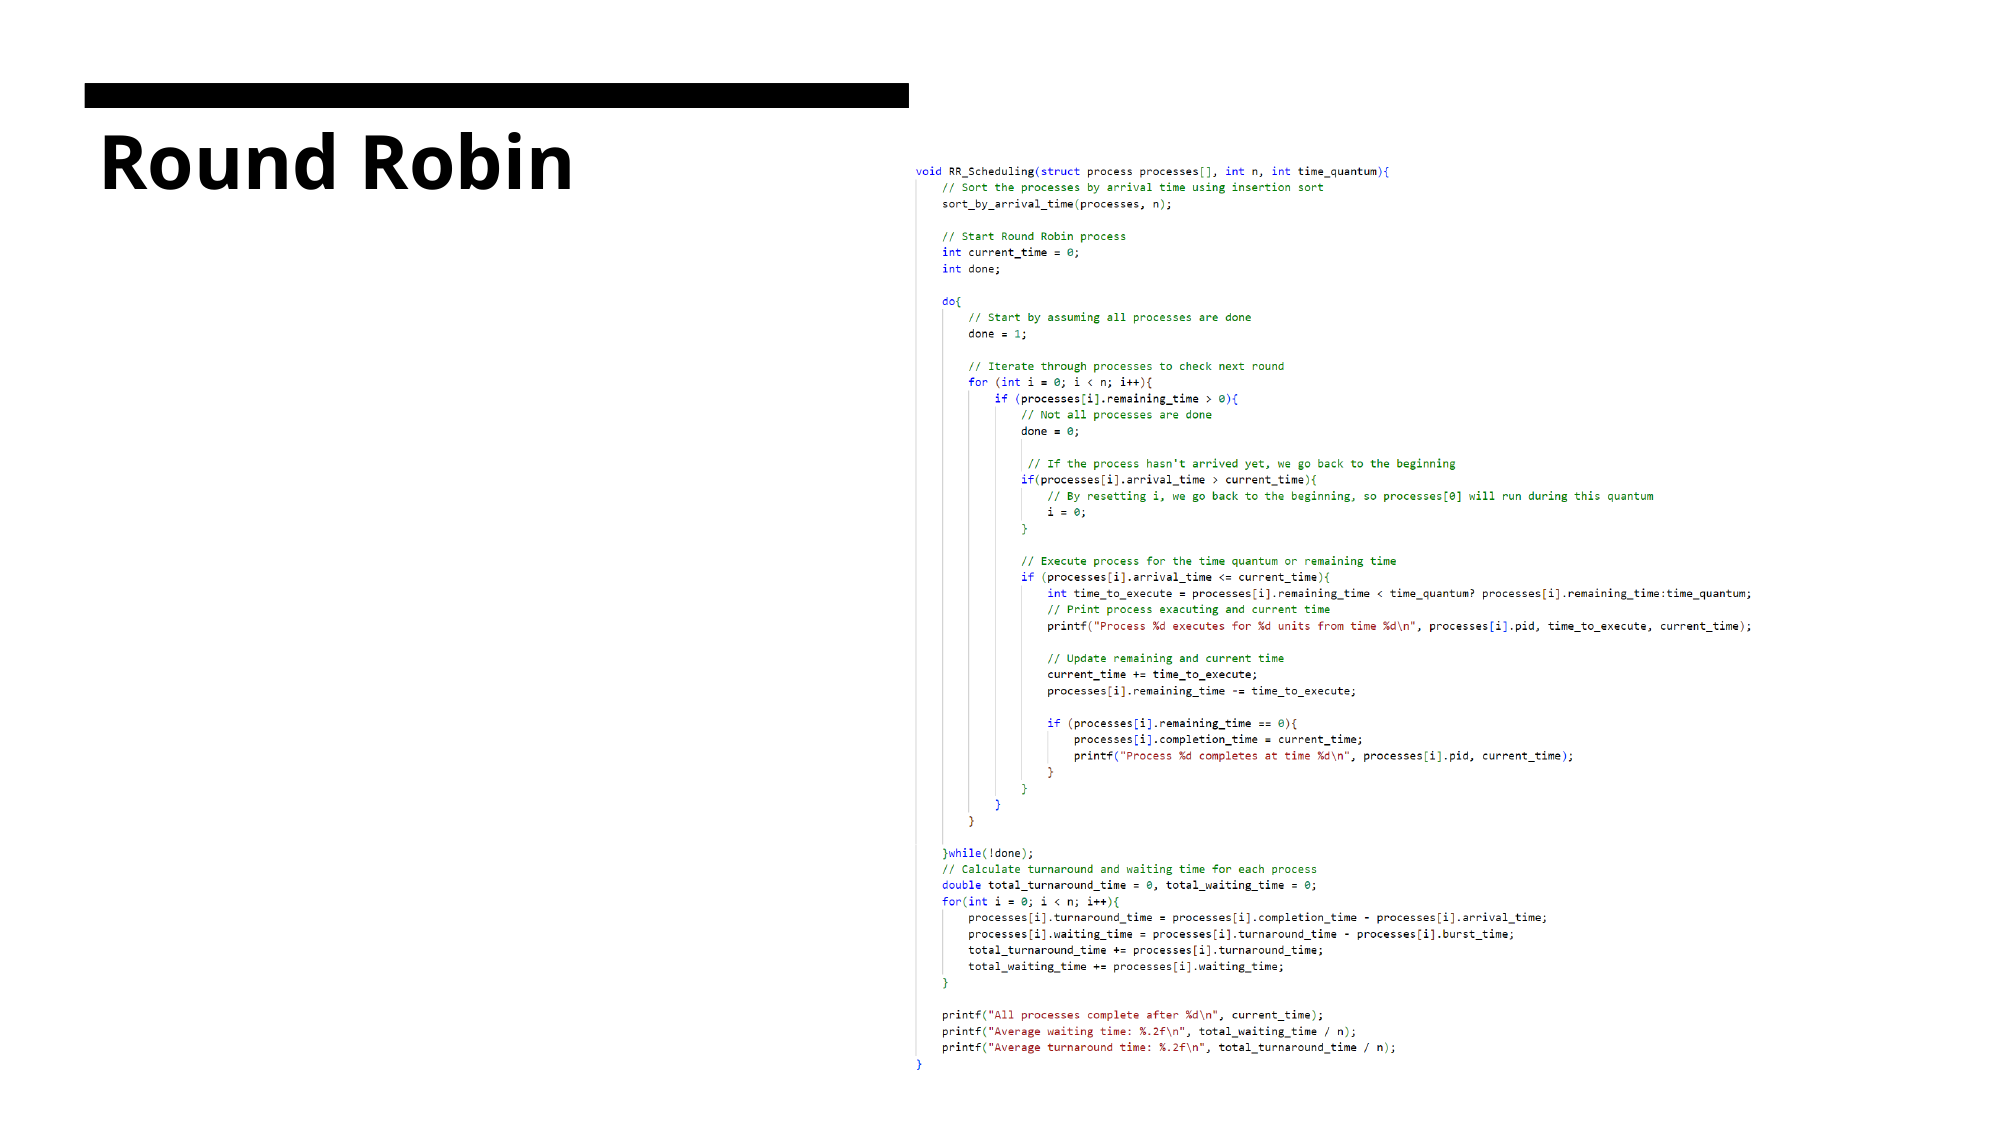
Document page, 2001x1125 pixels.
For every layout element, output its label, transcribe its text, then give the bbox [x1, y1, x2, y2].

picture [907, 159, 1766, 1078]
title Round Robin [83, 107, 908, 211]
